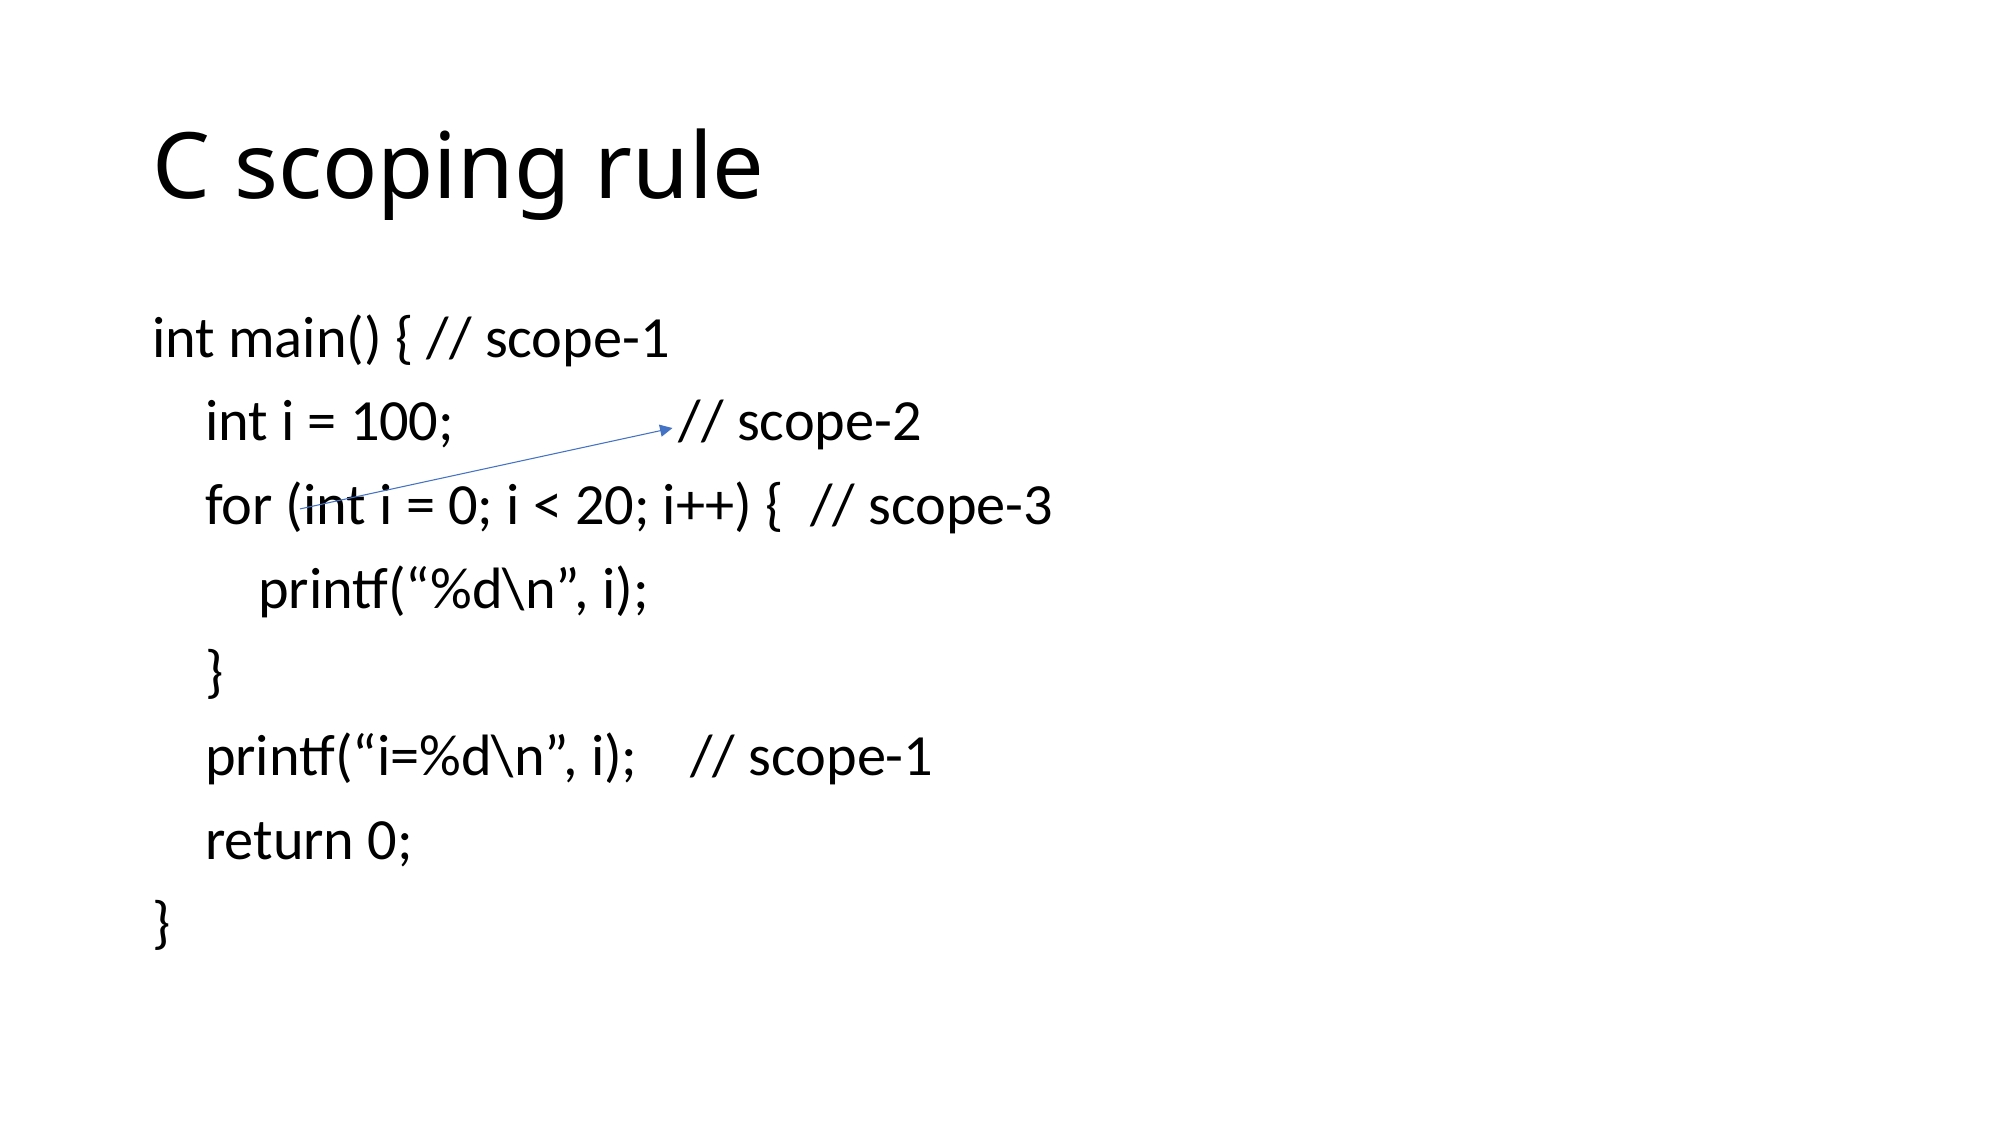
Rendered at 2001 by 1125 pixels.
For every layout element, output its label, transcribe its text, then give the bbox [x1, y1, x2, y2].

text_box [299, 427, 673, 509]
list int main() { // scope-1 int i = 100; // scope-2 for (int i = 0; i < 20; i++) { // scope-3 printf(“%d\n”, i); } printf(“i=%d\n”, i); // scope-1 return 0; } [137, 299, 1863, 1014]
title C scoping rule [137, 59, 1863, 278]
